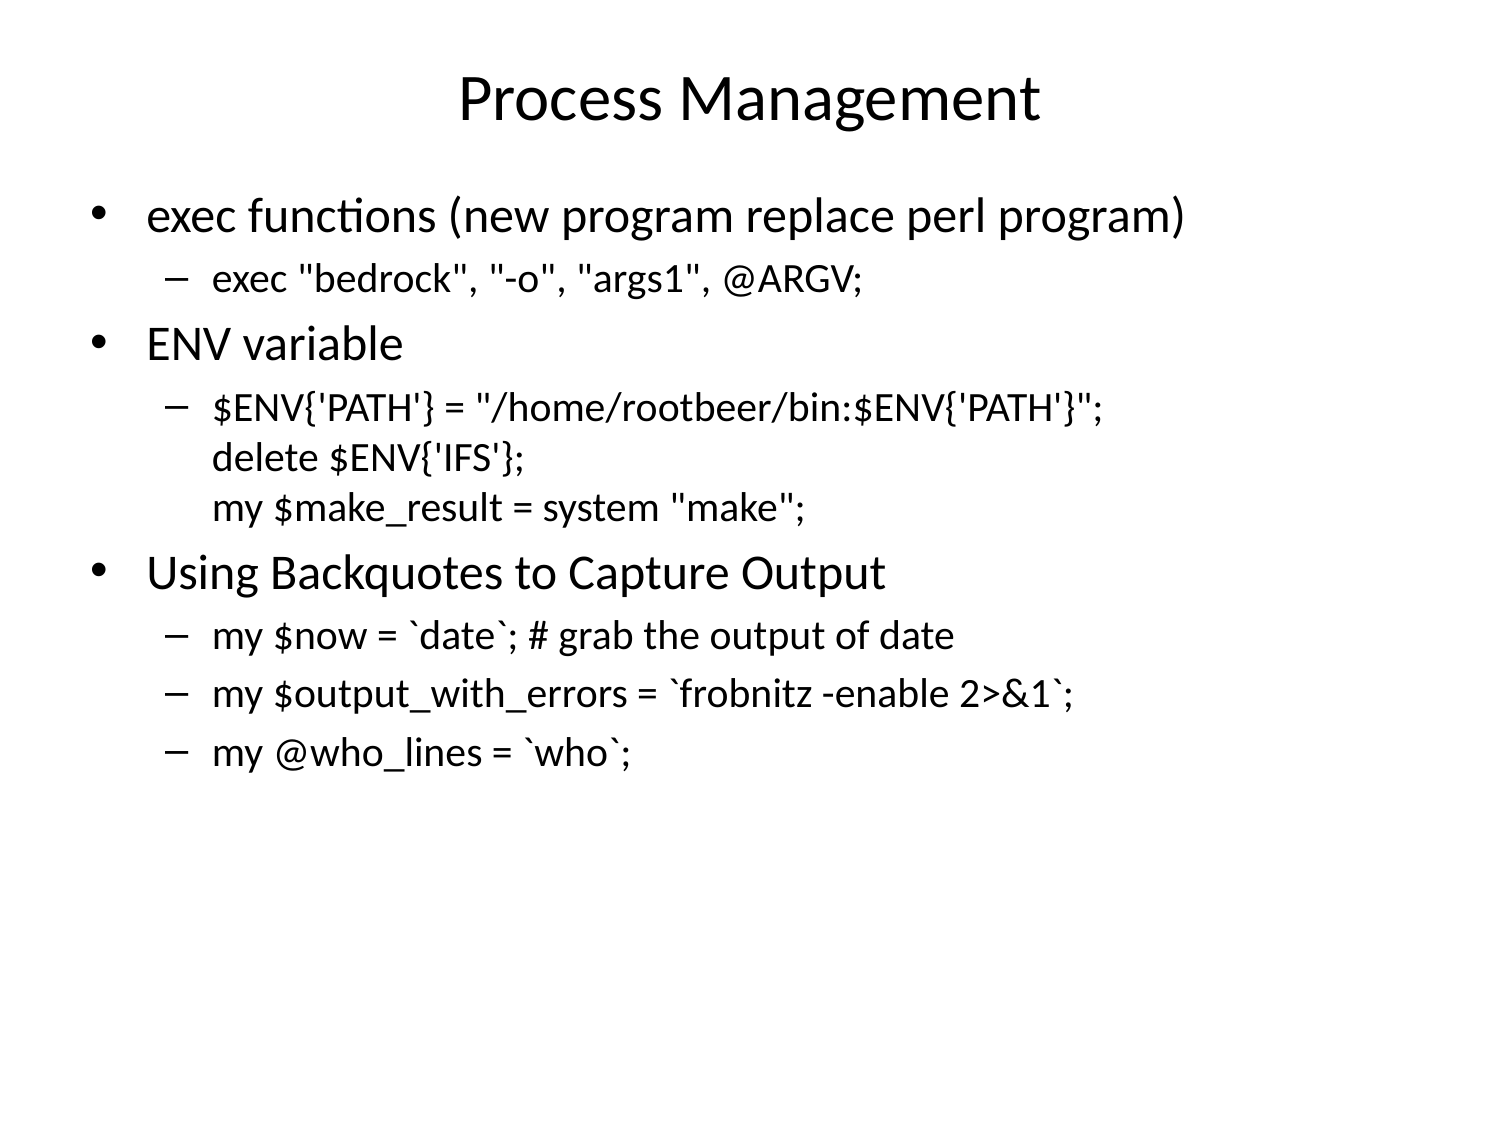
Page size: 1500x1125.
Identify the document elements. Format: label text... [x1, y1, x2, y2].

title Process Management [75, 0, 1425, 174]
list exec functions (new program replace perl program) exec "bedrock", "-o", "args1", @ARGV; ENV variable $ENV{'PATH'} = "/home/rootbeer/bin:$ENV{'PATH'}"; delete $ENV{'IFS'}; my $make_result = system "make"; Using Backquotes to Capture Output my $now = `date`; # grab the output of date my $output_with_errors = `frobnitz -enable 2>&1`; my @who_lines = `who`; [75, 174, 1425, 1125]
